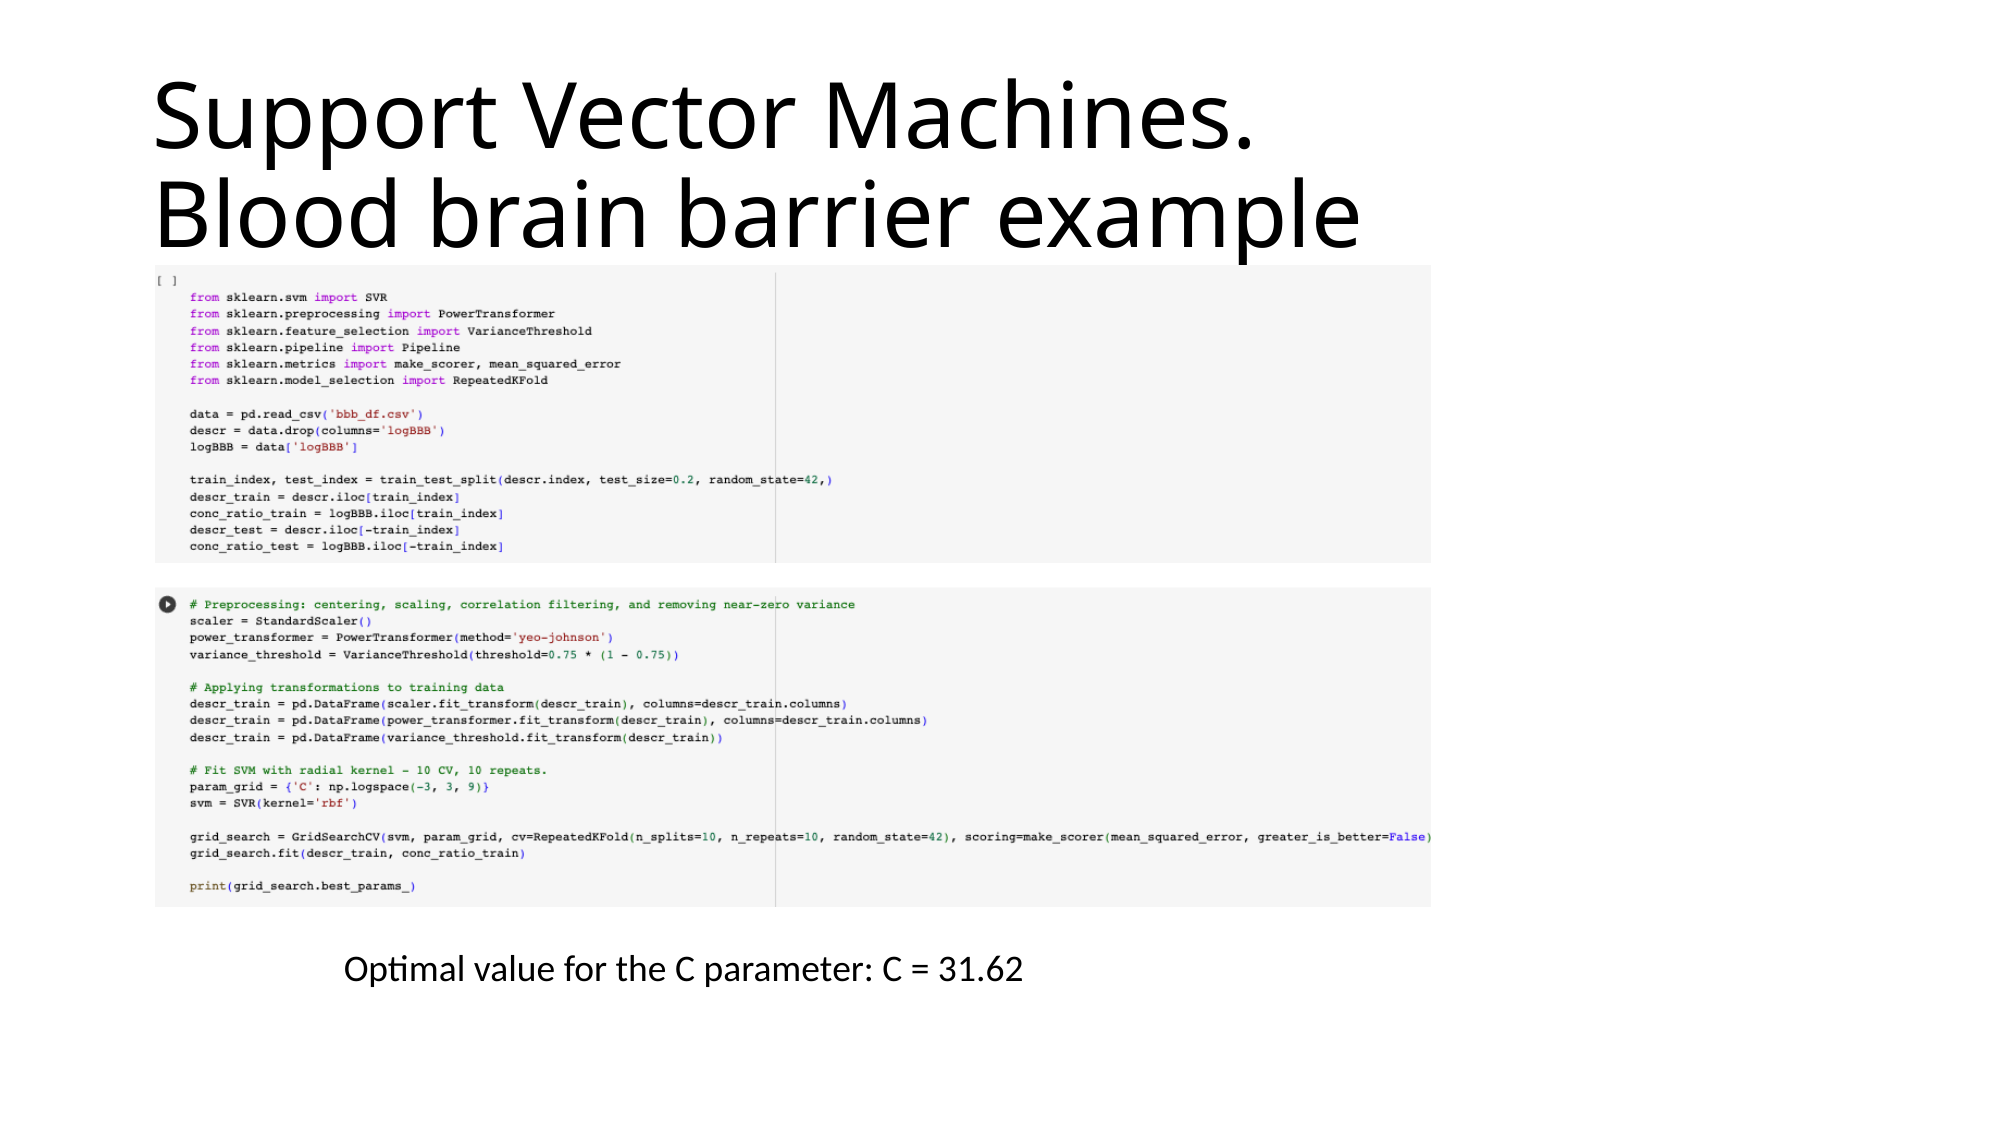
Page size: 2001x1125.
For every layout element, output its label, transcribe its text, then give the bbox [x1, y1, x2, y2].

text_box Optimal value for the C parameter: C = 31.62 [329, 936, 1040, 997]
picture [155, 265, 1431, 563]
title Support Vector Machines. Blood brain barrier example [137, 59, 1863, 278]
picture [155, 581, 1431, 907]
